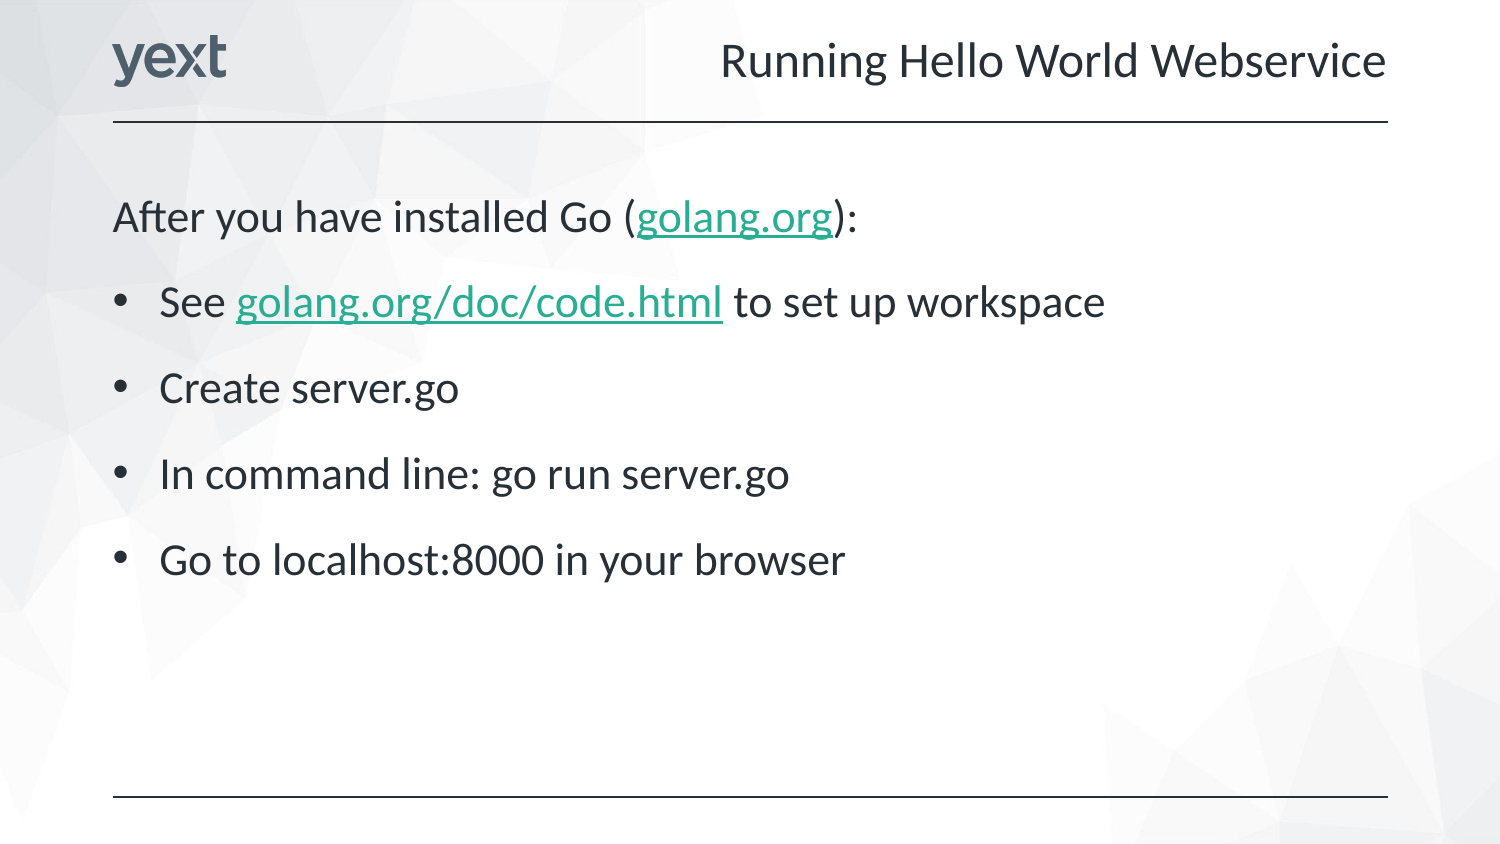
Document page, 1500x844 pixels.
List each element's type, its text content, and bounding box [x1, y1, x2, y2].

list Running Hello World Webservice [260, 0, 1388, 119]
list After you have installed Go (golang.org): See golang.org/doc/code.html to set up workspace Create server.go In command line: go run server.go Go to localhost:8000 in your browser [112, 158, 1388, 759]
picture [0, 0, 1500, 844]
